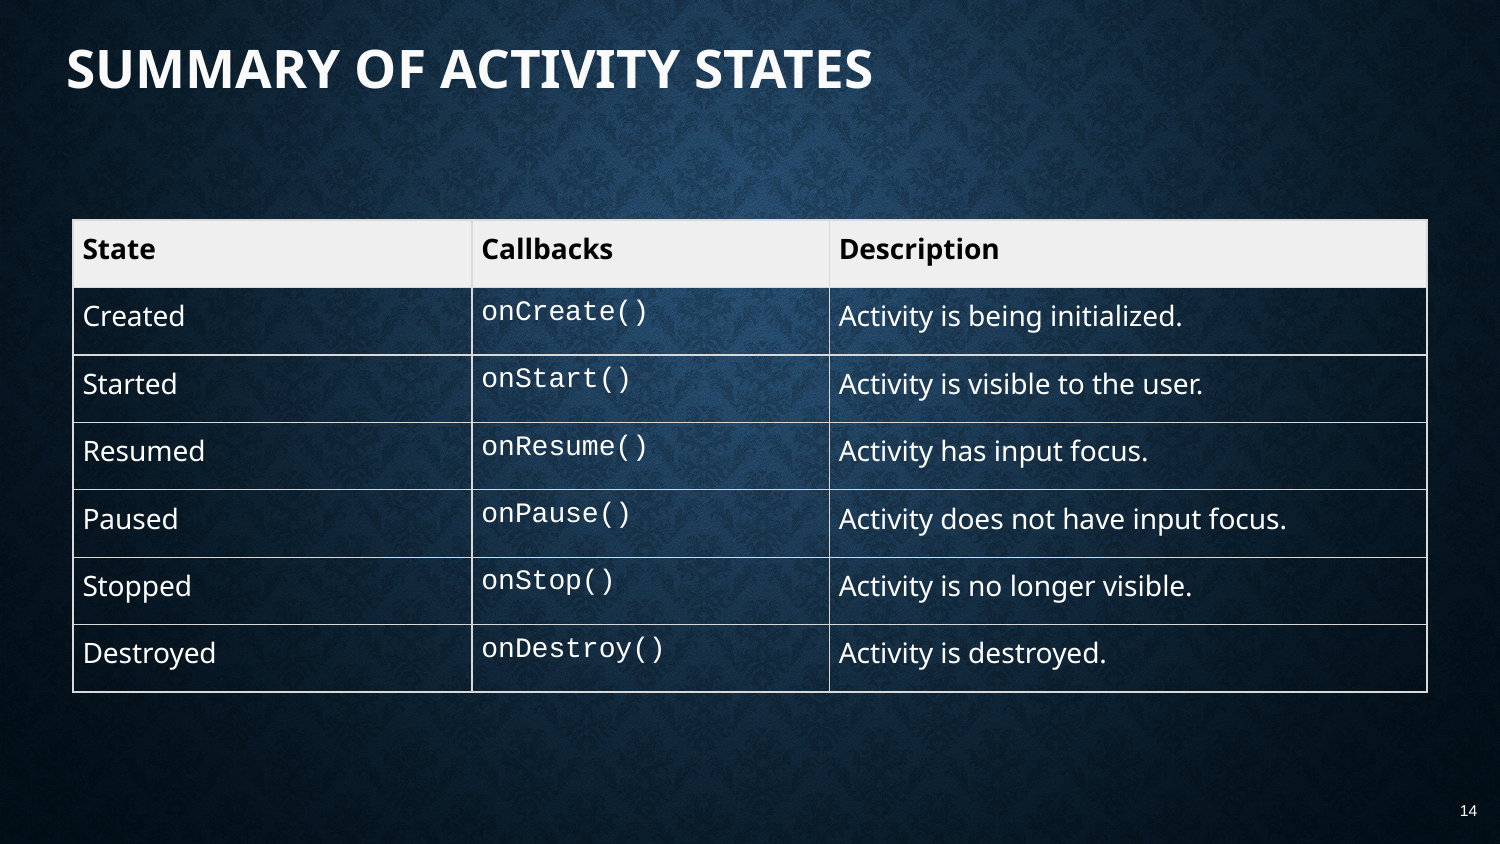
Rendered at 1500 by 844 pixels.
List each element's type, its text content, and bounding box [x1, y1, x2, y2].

table_cell Destroyed [74, 625, 471, 691]
table_cell Activity is being initialized. [830, 288, 1426, 354]
table_cell Activity is destroyed. [830, 625, 1426, 691]
table_cell onPause() [473, 490, 829, 557]
table_cell Activity does not have input focus. [830, 490, 1426, 557]
table_cell onResume() [473, 423, 829, 489]
table_cell onCreate() [473, 288, 829, 354]
title Summary of activity states [51, 28, 1449, 122]
table_header Description [830, 221, 1426, 287]
table_cell Created [74, 288, 471, 354]
slide_number 14 [1402, 777, 1493, 842]
table_cell Activity has input focus. [830, 423, 1426, 489]
table_cell Started [74, 356, 471, 422]
table_cell onStart() [473, 356, 829, 422]
table_cell Activity is visible to the user. [830, 356, 1426, 422]
table_cell Paused [74, 490, 471, 557]
table_cell Activity is no longer visible. [830, 558, 1426, 624]
table_cell onStop() [473, 558, 829, 624]
table_cell Stopped [74, 558, 471, 624]
table_header Callbacks [473, 221, 829, 287]
table_cell onDestroy() [473, 625, 829, 691]
table_cell Resumed [74, 423, 471, 489]
table_header State [74, 221, 471, 287]
